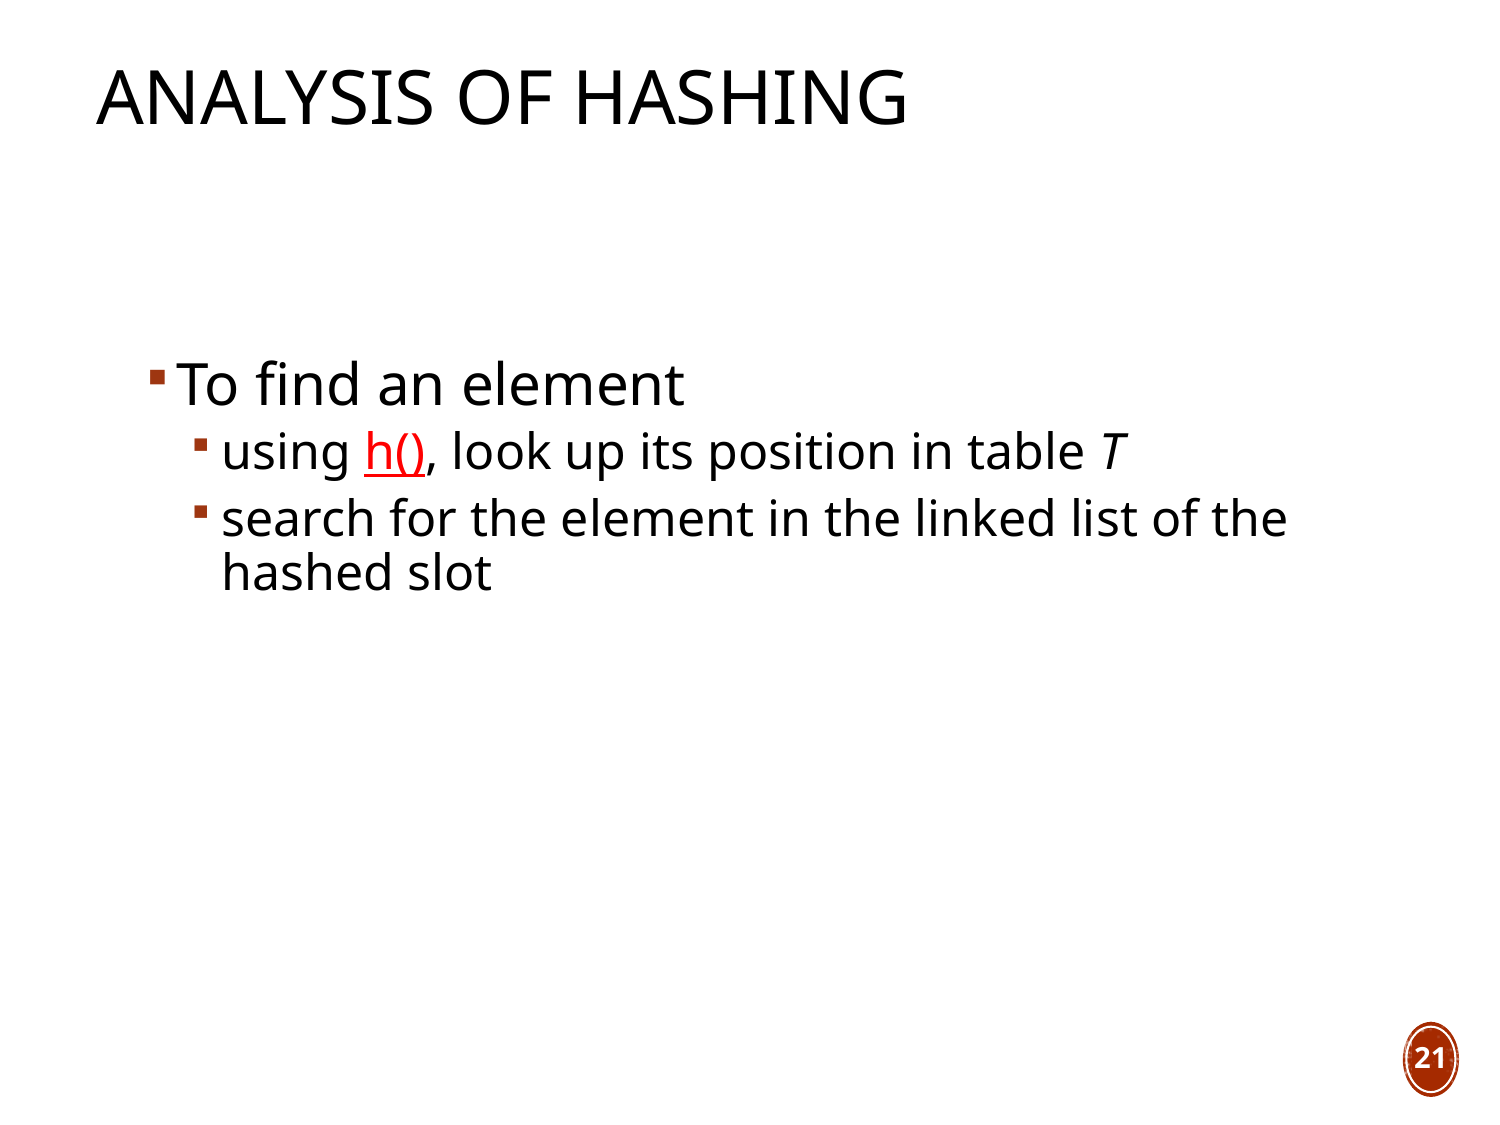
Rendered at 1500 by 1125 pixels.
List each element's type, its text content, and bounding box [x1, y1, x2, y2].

slide_number 21 [1391, 1028, 1471, 1089]
list To find an element using h(), look up its position in table T search for the element in the linked list of the hashed slot [131, 348, 1370, 1013]
title Analysis of Hashing [81, 0, 1319, 232]
